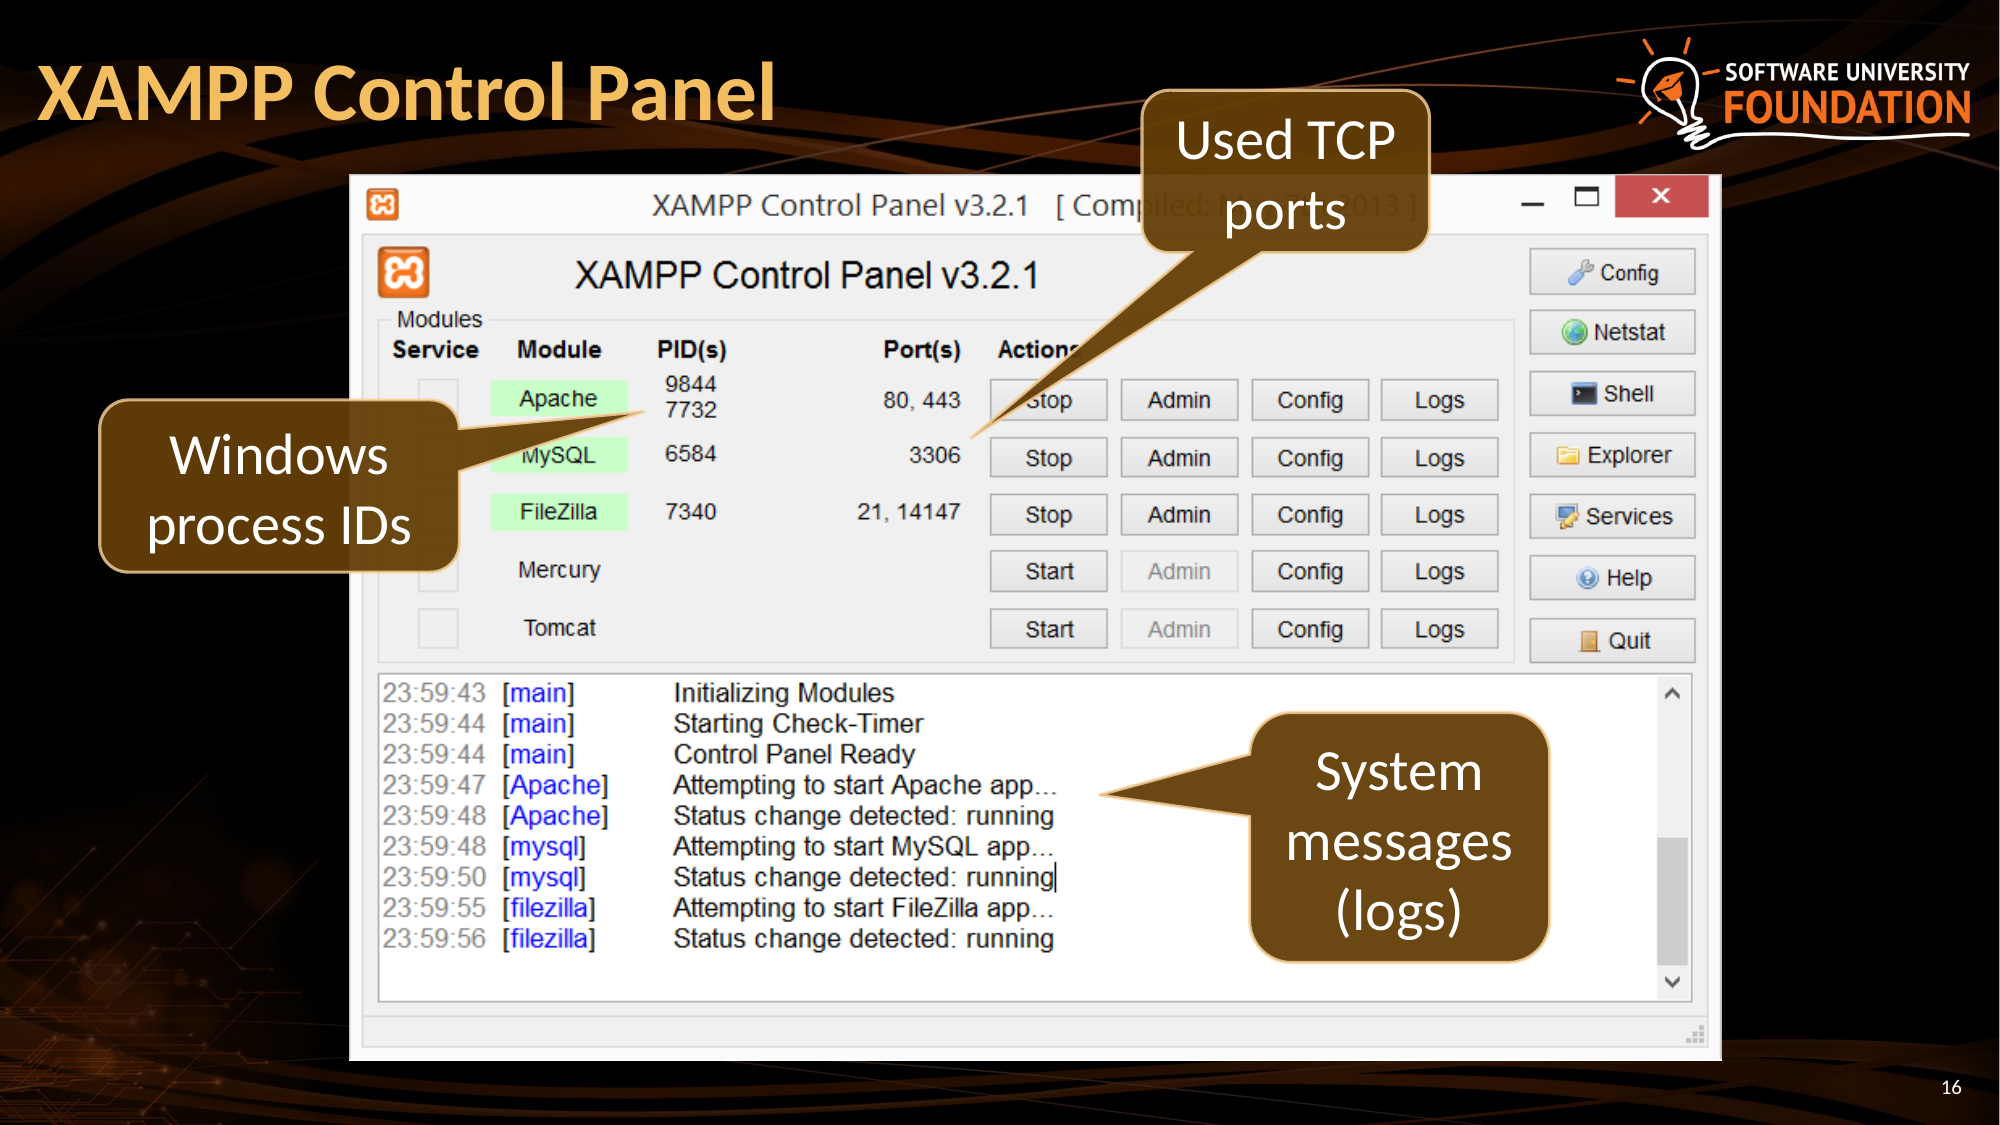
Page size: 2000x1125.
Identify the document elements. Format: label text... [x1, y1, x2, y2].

text_box Used TCP ports [1140, 89, 1431, 174]
picture [0, 0, 2000, 1125]
text_box Windows process IDs [98, 398, 349, 574]
title XAMPP Control Panel [19, 2, 1591, 185]
slide_number 16 [1897, 1070, 1968, 1103]
